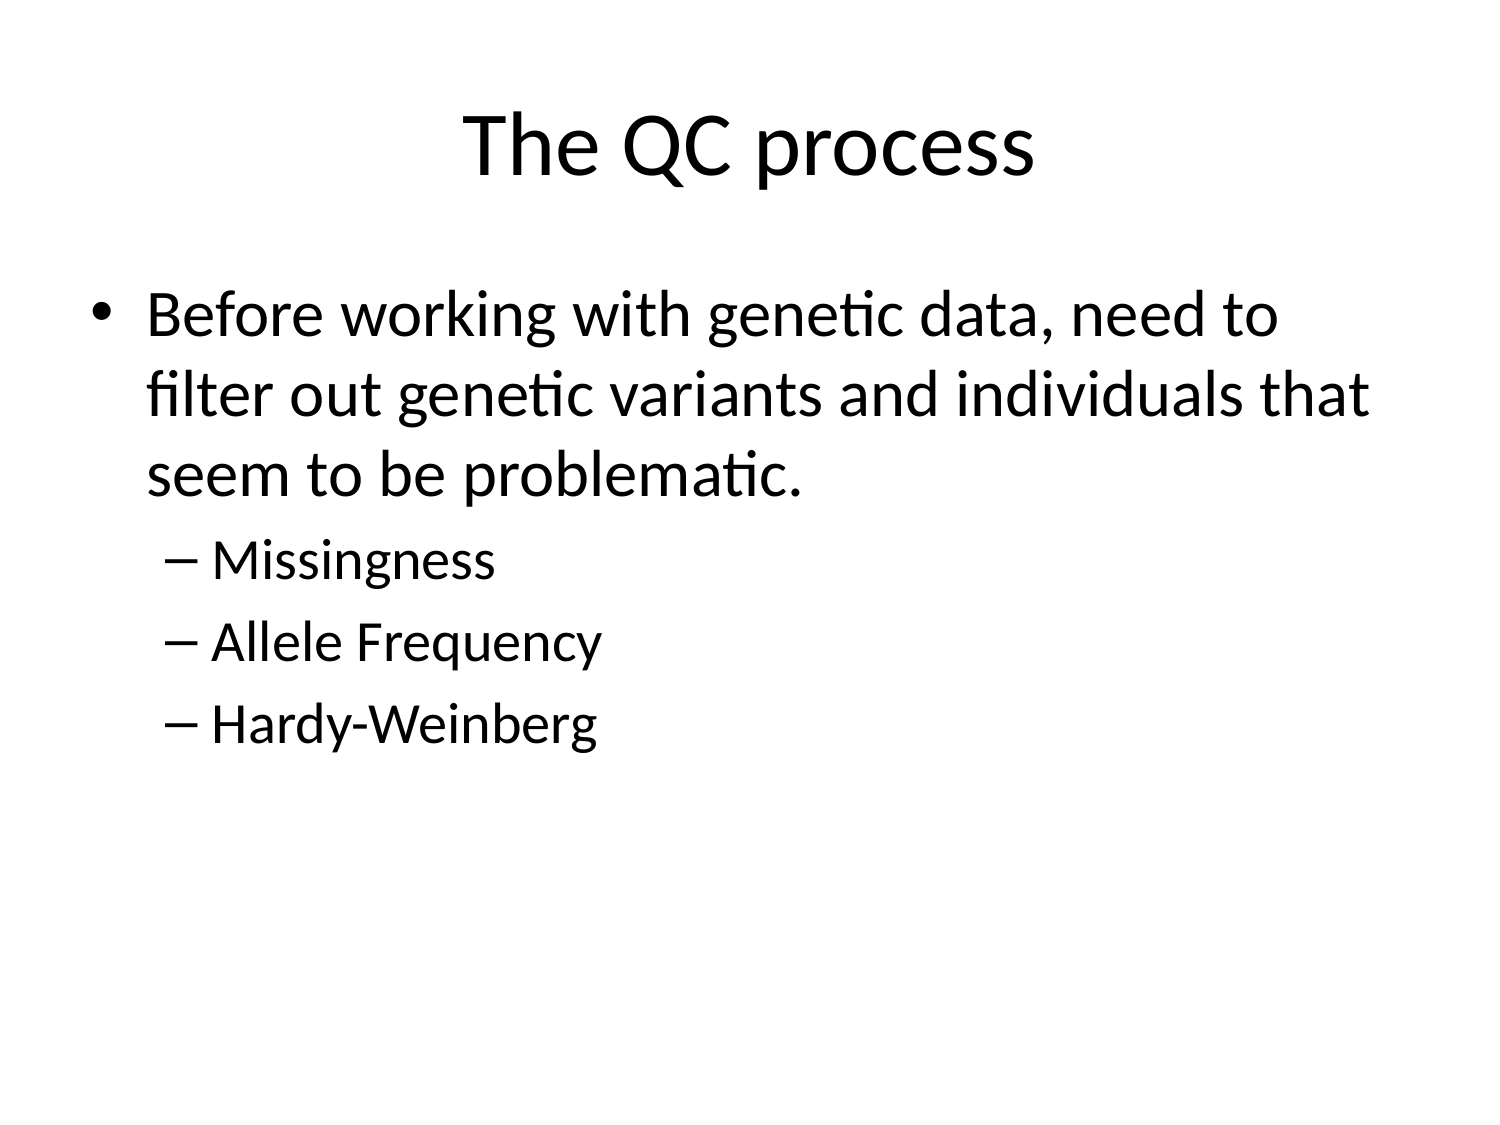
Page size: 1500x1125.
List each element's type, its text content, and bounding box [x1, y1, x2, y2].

list Before working with genetic data, need to filter out genetic variants and individuals that seem to be problematic. Missingness Allele Frequency Hardy-Weinberg [75, 262, 1425, 1005]
title The QC process [75, 45, 1425, 233]
